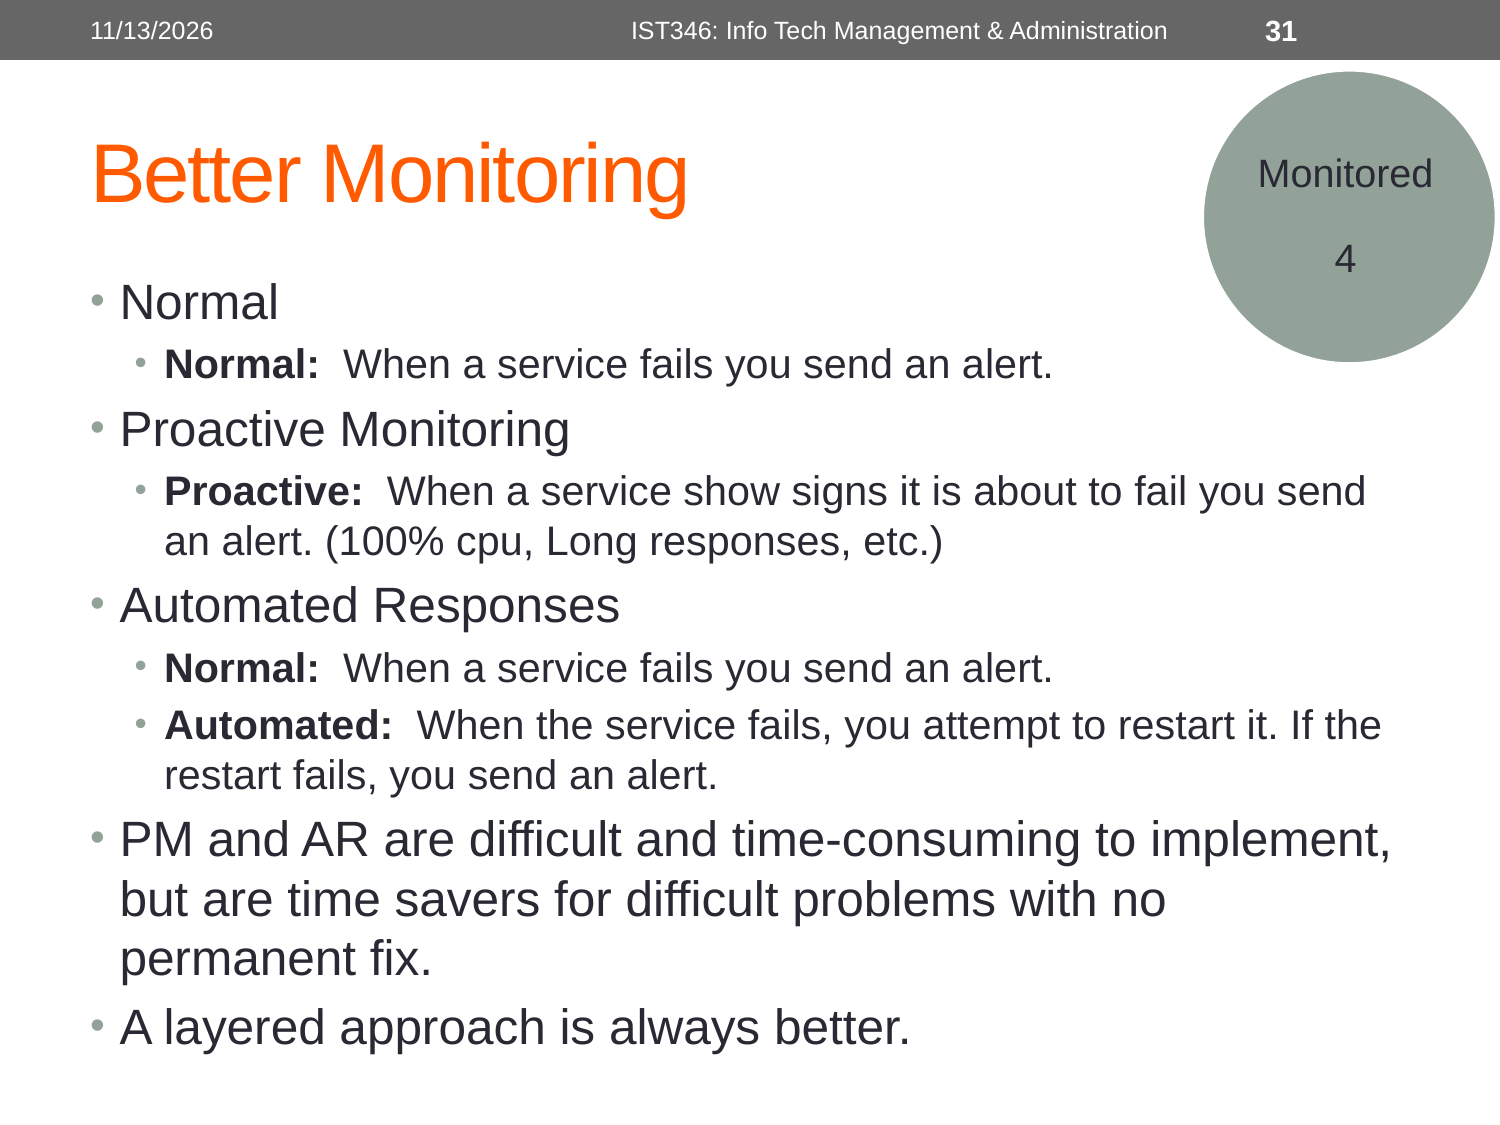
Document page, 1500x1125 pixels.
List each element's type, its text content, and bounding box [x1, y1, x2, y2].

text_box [1201, 69, 1498, 365]
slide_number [75, 3, 550, 57]
list Normal Normal: When a service fails you send an alert. Proactive Monitoring Proactive: When a service show signs it is about to fail you send an alert. (100% cpu, Long responses, etc.) Automated Responses Normal: When a service fails you send an alert. Automated: When the service fails, you attempt to restart it. If the restart fails, you send an alert. PM and AR are difficult and time-consuming to implement, but are time savers for difficult problems with no permanent fix. A layered approach is always better. [75, 262, 1425, 1063]
footer IST346: Info Tech Management & Administration [562, 3, 1238, 57]
title Better Monitoring [75, 87, 1198, 250]
slide_number 31 [1250, 3, 1425, 57]
